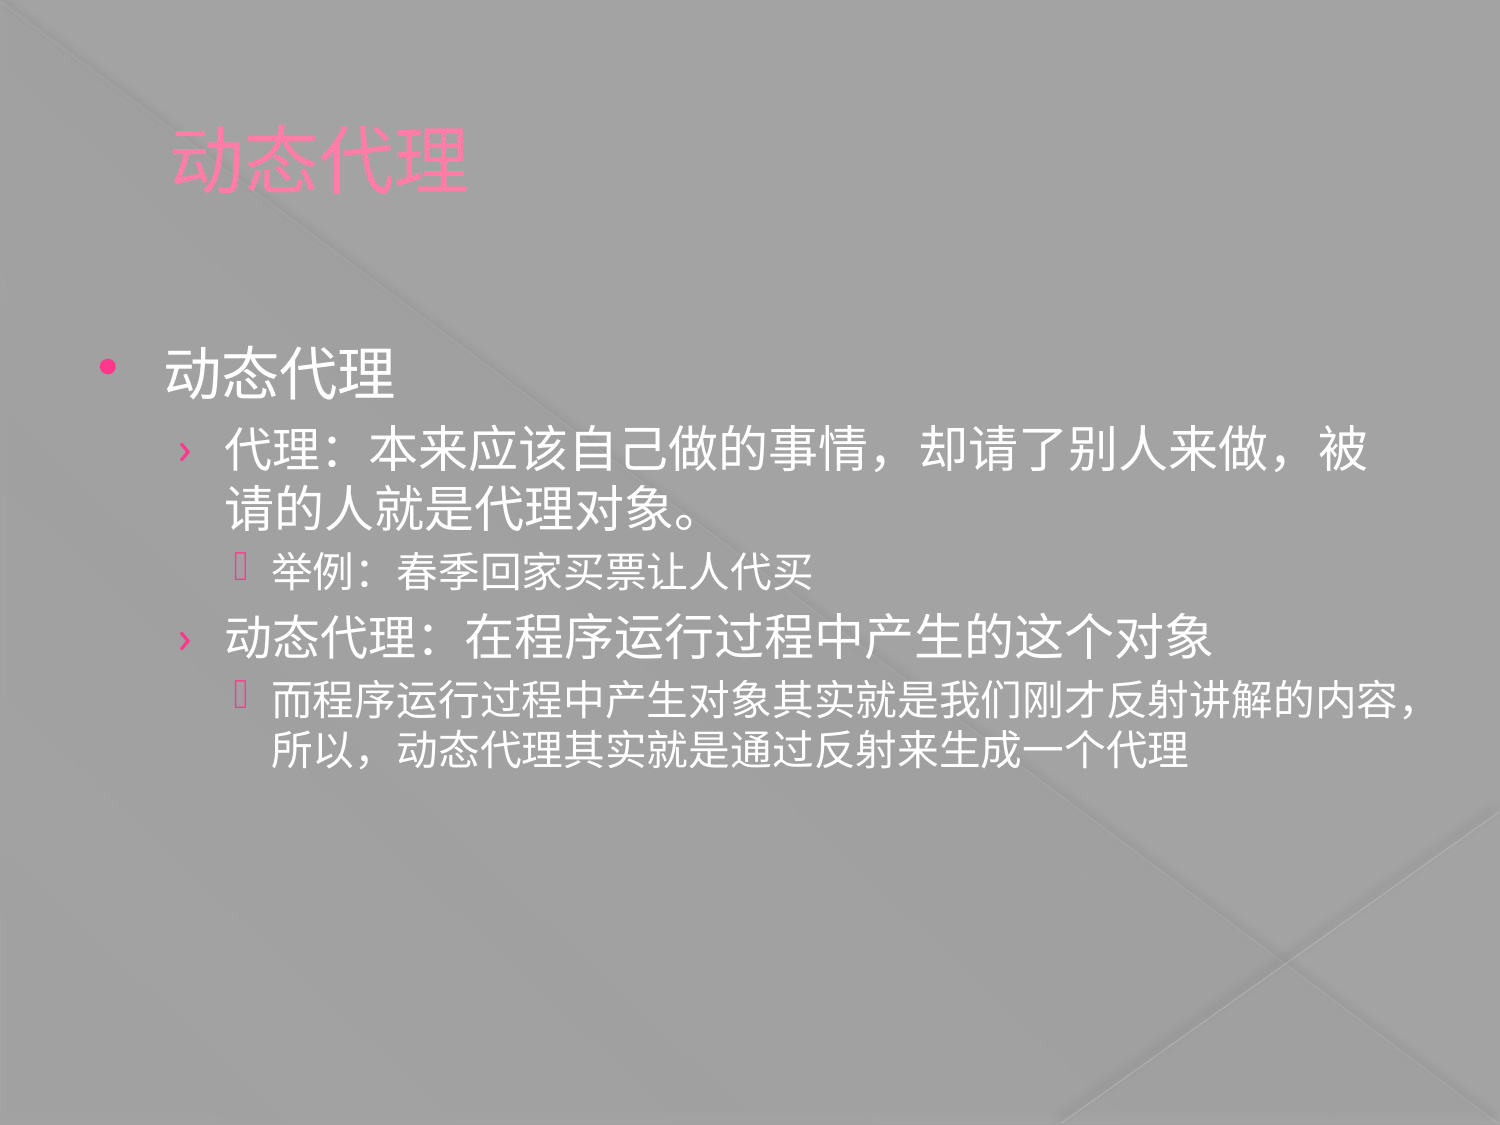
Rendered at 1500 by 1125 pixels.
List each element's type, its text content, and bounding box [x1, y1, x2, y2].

title 动态代理 [75, 43, 1425, 274]
list 动态代理 代理：本来应该自己做的事情，却请了别人来做，被请的人就是代理对象。 举例：春季回家买票让人代买 动态代理：在程序运行过程中产生的这个对象 而程序运行过程中产生对象其实就是我们刚才反射讲解的内容，所以，动态代理其实就是通过反射来生成一个代理 [75, 329, 1425, 1059]
